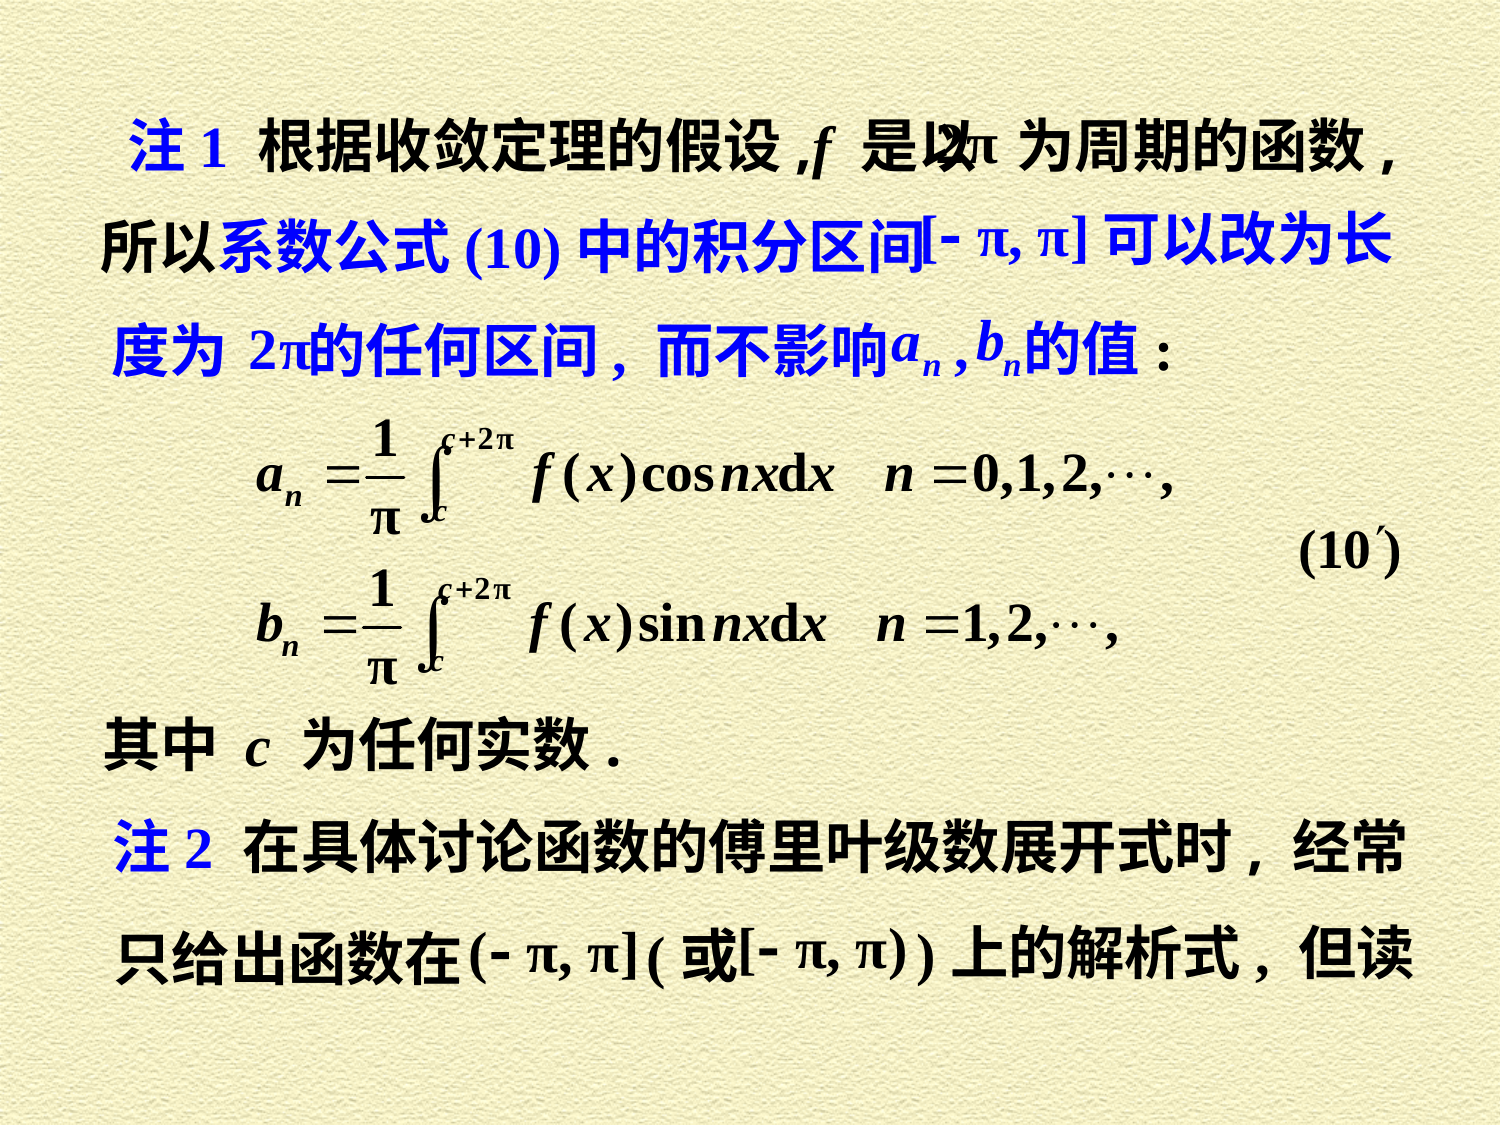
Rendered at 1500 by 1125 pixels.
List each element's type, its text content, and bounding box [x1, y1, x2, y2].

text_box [100, 101, 1440, 187]
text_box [96, 193, 1433, 288]
picture [0, 0, 1500, 1125]
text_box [96, 908, 1419, 1000]
text_box 注2 在具体讨论函数的傅里叶级数展开式时, 经常 [97, 802, 1437, 888]
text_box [102, 302, 1197, 393]
text_box 其中 c 为任何实数. [87, 701, 637, 786]
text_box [253, 408, 1406, 691]
